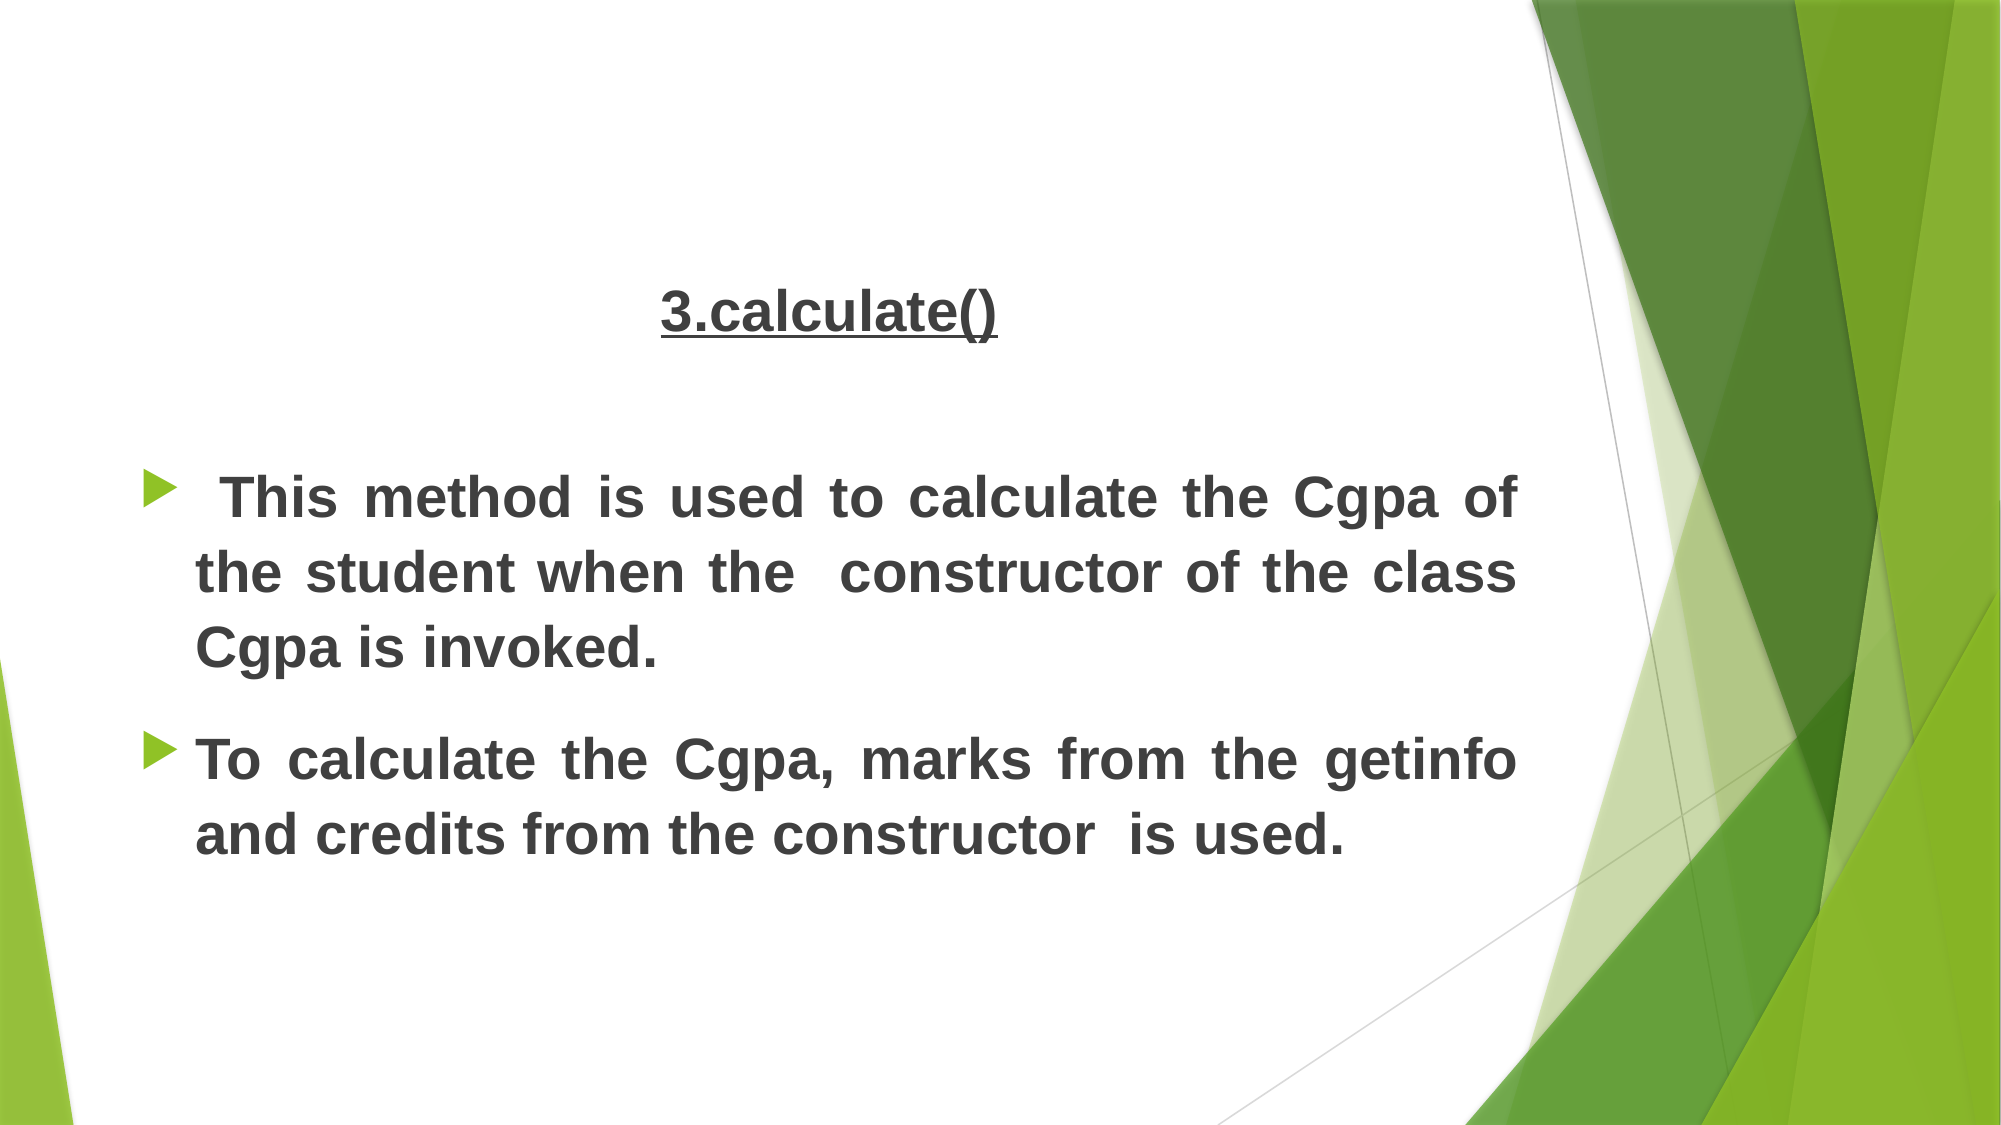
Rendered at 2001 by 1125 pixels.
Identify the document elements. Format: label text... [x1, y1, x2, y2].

list 3.calculate() This method is used to calculate the Cgpa of the student when the constructor of the class Cgpa is invoked. To calculate the Cgpa, marks from the getinfo and credits from the constructor is used. [124, 265, 1535, 903]
